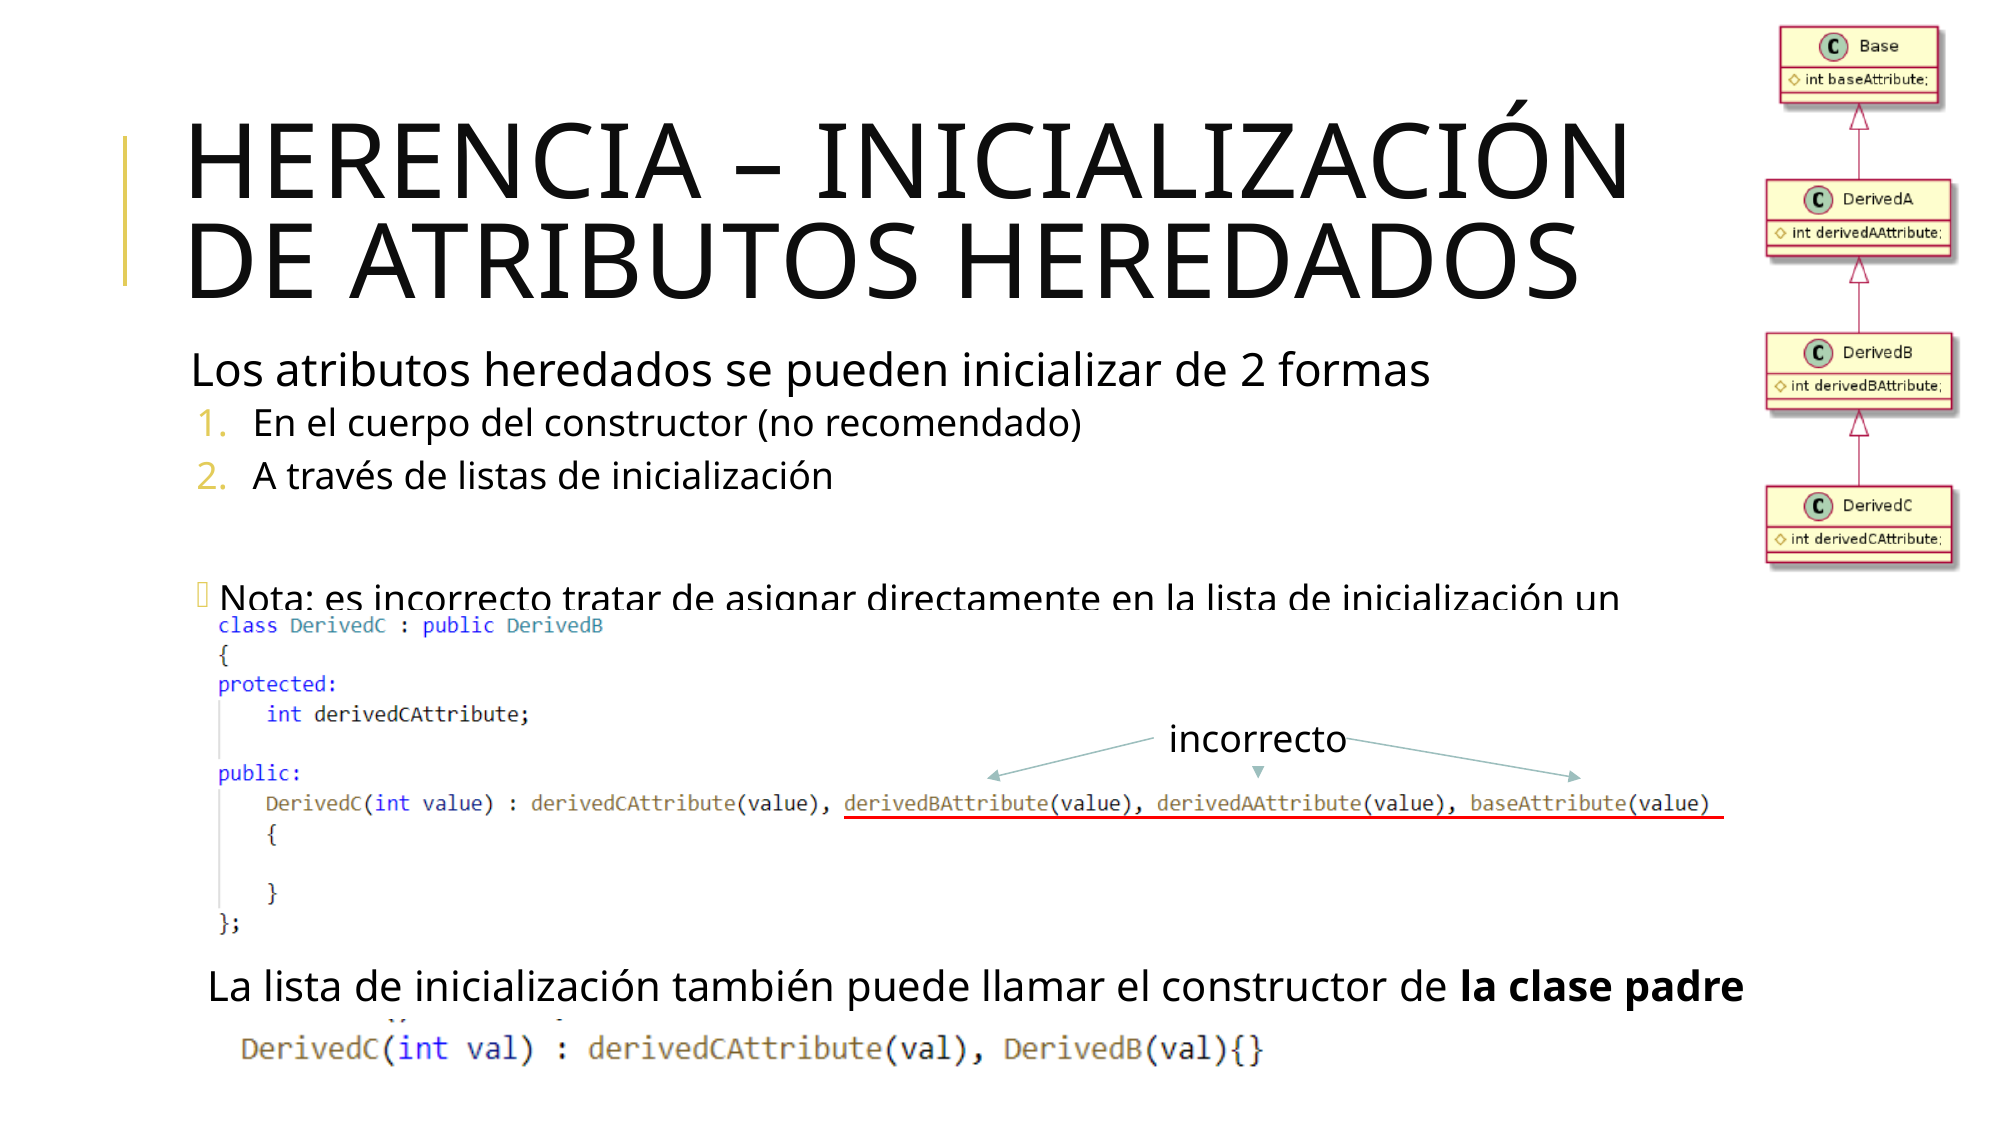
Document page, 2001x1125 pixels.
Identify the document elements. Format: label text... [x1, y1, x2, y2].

text_box La lista de inicialización también puede llamar el constructor de la clase padre [117, 952, 1763, 1017]
list Los atributos heredados se pueden inicializar de 2 formas En el cuerpo del constructor (no recomendado) A través de listas de inicialización Nota: es incorrecto tratar de asignar directamente en la lista de inicialización un atributo heredado [168, 338, 1763, 946]
picture [1762, 18, 1961, 574]
picture [227, 1019, 1290, 1074]
title Herencia – inicialización de atributos heredados [168, 96, 1755, 338]
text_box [1346, 738, 1582, 779]
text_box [986, 738, 1171, 779]
picture [206, 610, 1725, 947]
